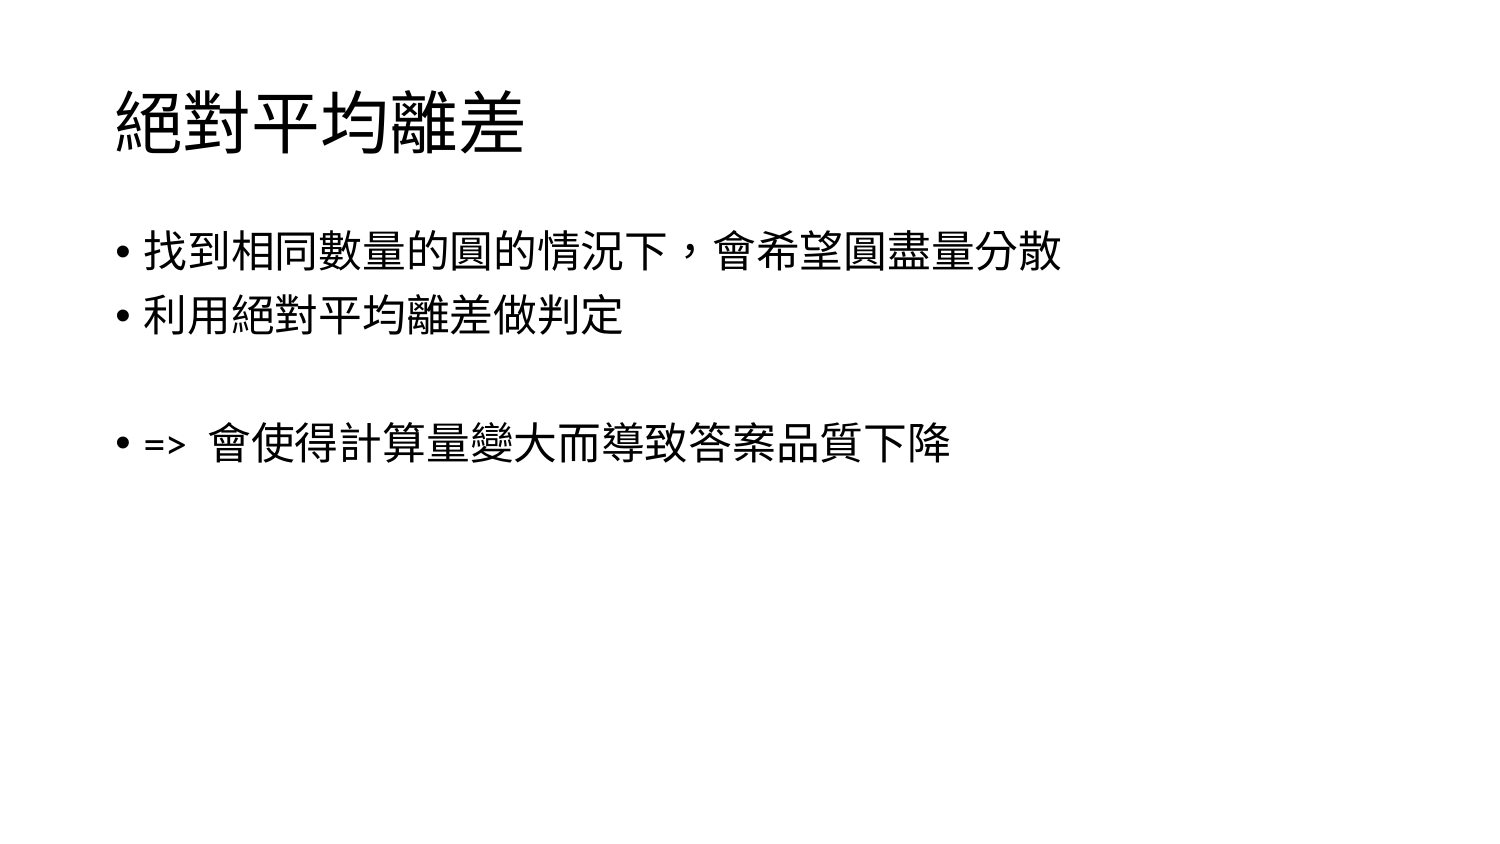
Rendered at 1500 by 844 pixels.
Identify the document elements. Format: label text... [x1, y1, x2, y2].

list 找到相同數量的圓的情況下，會希望圓盡量分散 利用絕對平均離差做判定 => 會使得計算量變大而導致答案品質下降 [103, 224, 1397, 760]
title 絕對平均離差 [103, 44, 1397, 208]
